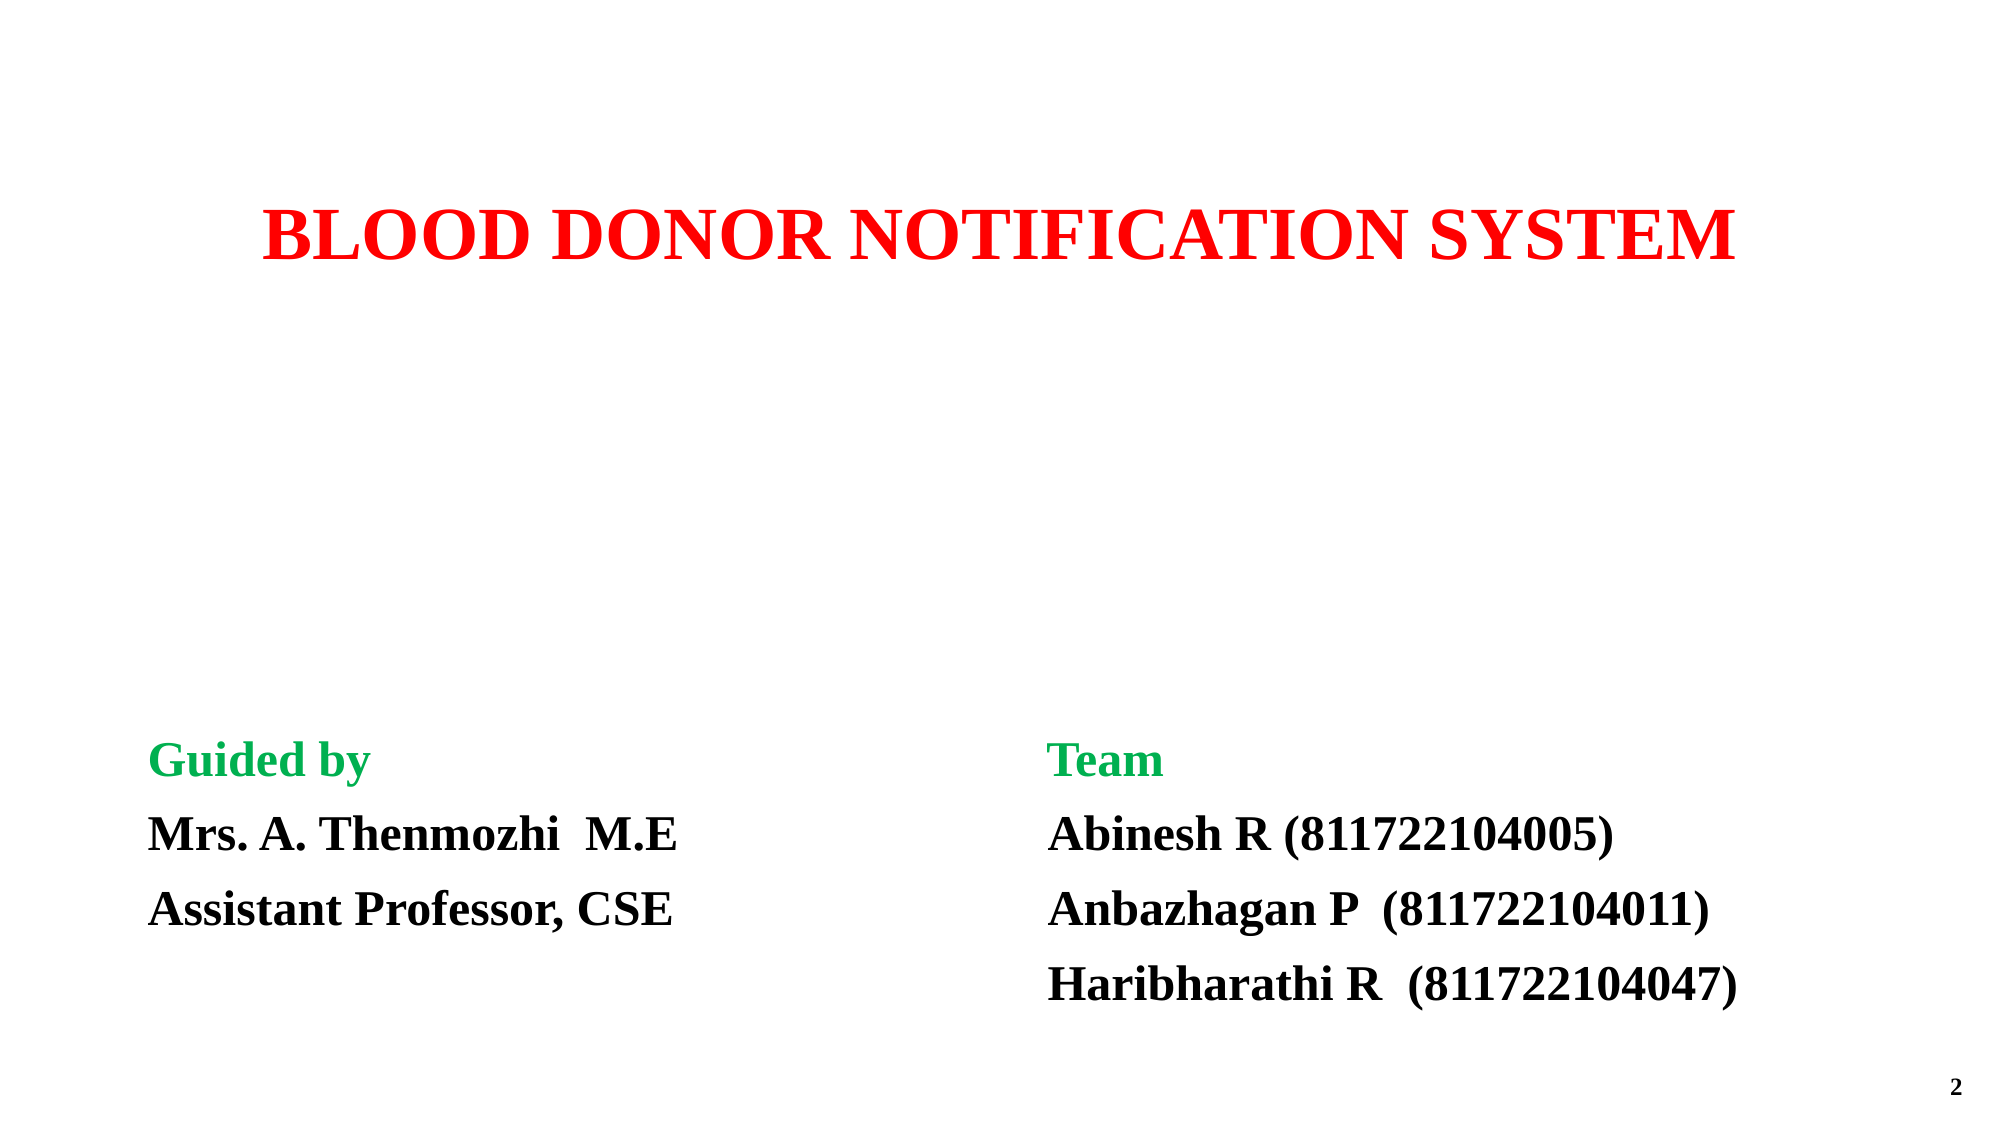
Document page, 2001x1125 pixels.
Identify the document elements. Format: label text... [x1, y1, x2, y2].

slide_number 2 [1527, 1055, 1978, 1116]
text_box BLOOD DONOR NOTIFICATION SYSTEM [0, 187, 2000, 375]
list Guided by Team Mrs. A. Thenmozhi M.E Abinesh R (811722104005) Assistant Professor, CSE Anbazhagan P (811722104011) Haribharathi R (811722104047) [132, 725, 1872, 1056]
